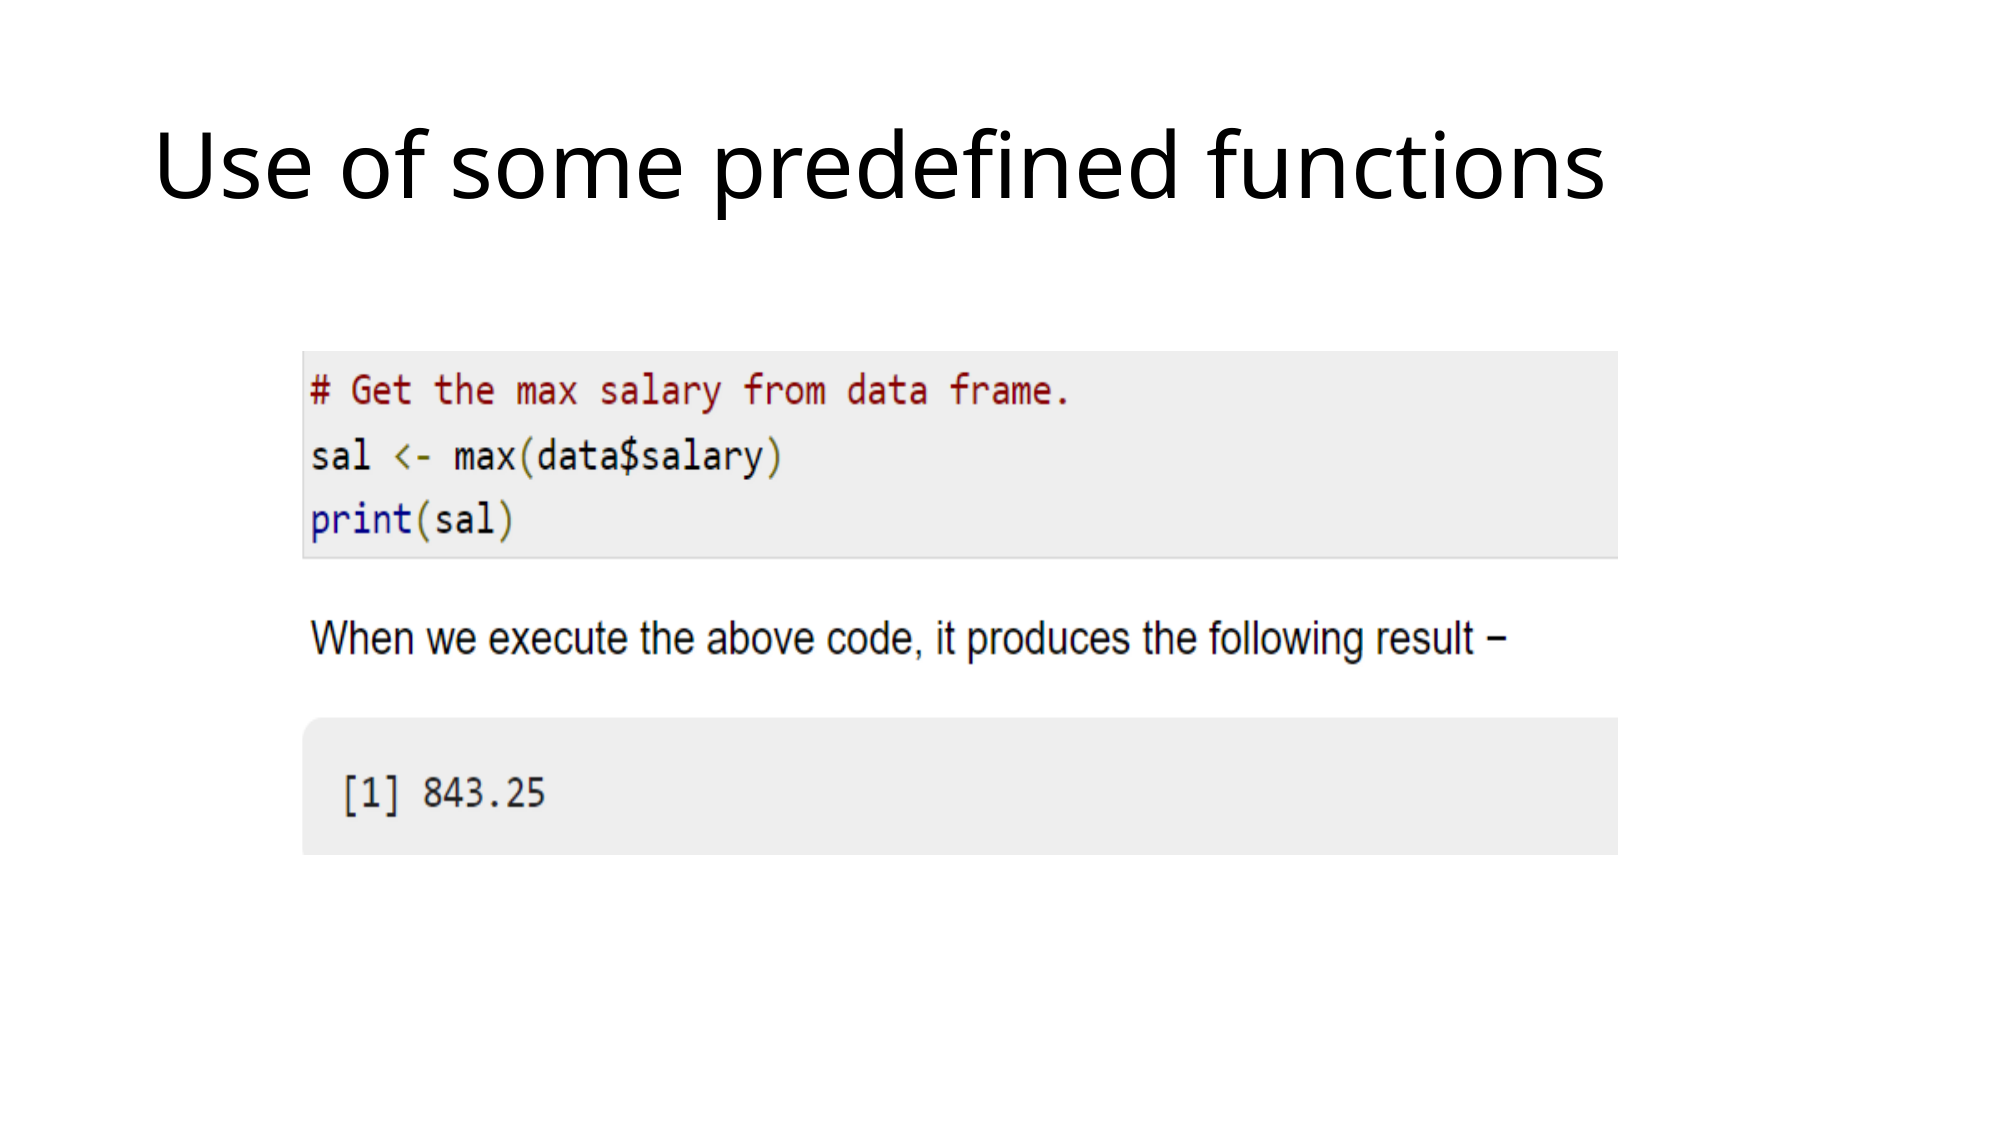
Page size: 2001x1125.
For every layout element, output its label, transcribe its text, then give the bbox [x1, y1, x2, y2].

title Use of some predefined functions [137, 59, 1863, 278]
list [301, 351, 1618, 855]
